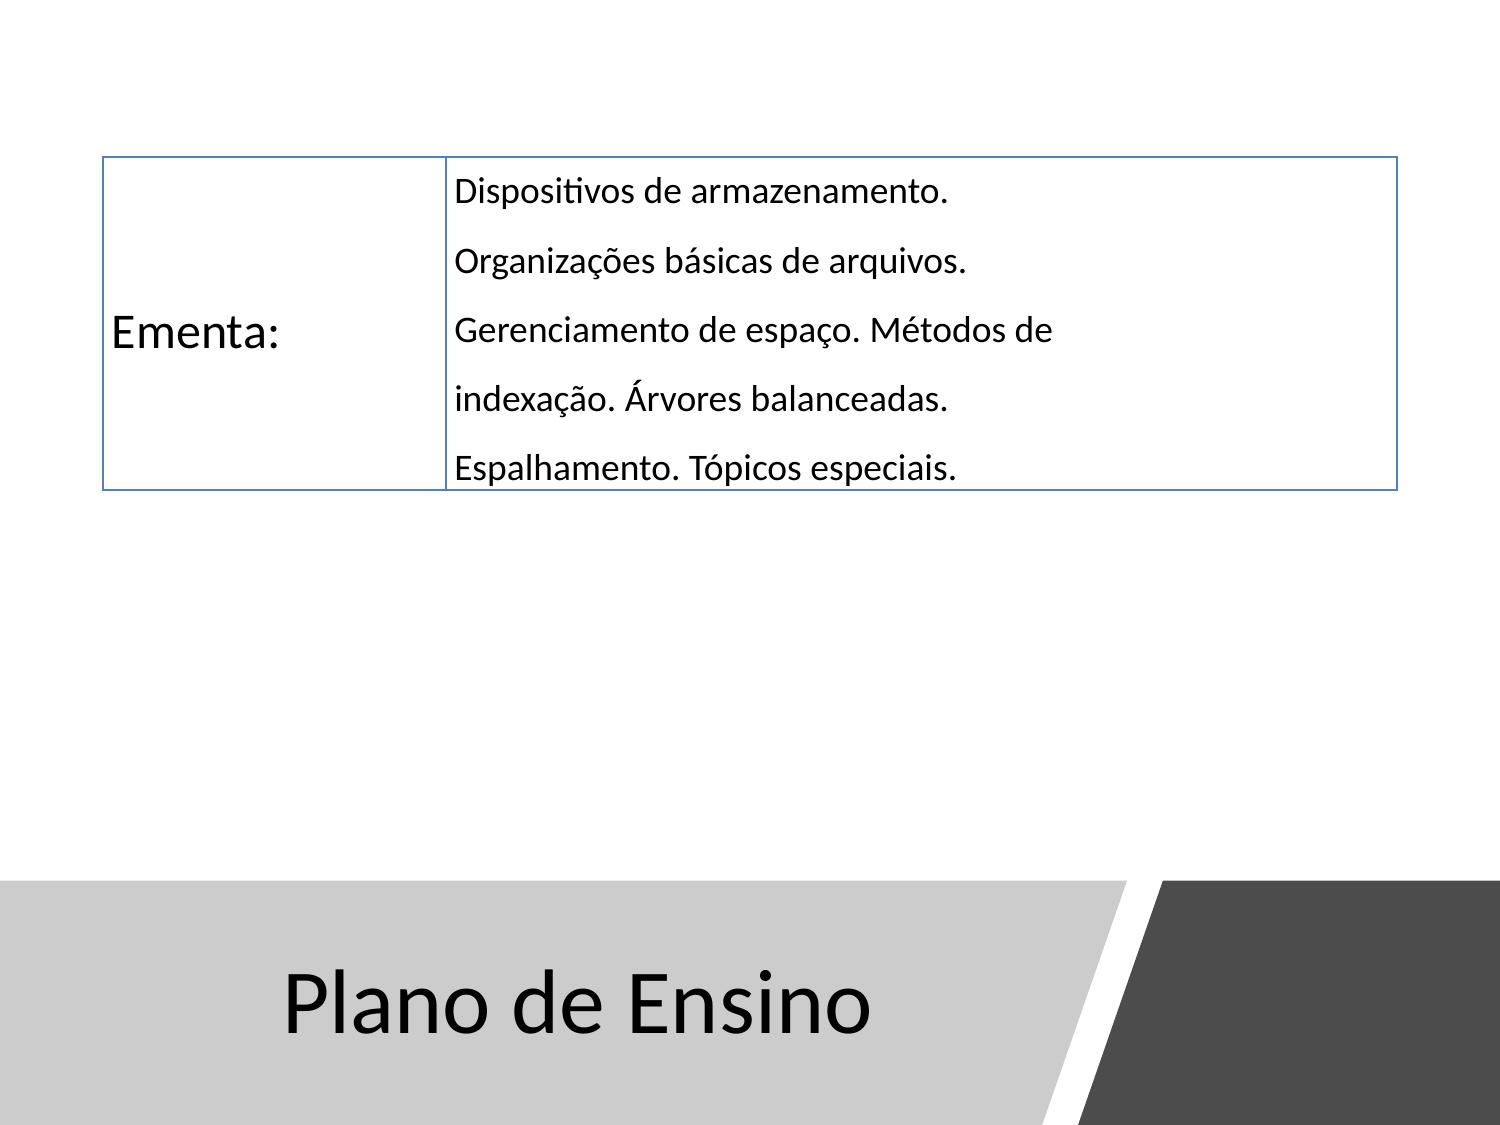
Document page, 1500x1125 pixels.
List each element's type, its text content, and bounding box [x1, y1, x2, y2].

title Plano de Ensino [103, 907, 1053, 1087]
text_box [1076, 878, 1500, 1125]
text_box [0, 878, 1130, 1125]
table_header Dispositivos de armazenamento. Organizações básicas de arquivos. Gerenciamento de espaço. Métodos de indexação. Árvores balanceadas. Espalhamento. Tópicos especiais. [447, 158, 1396, 489]
table_header Ementa: [104, 158, 445, 489]
